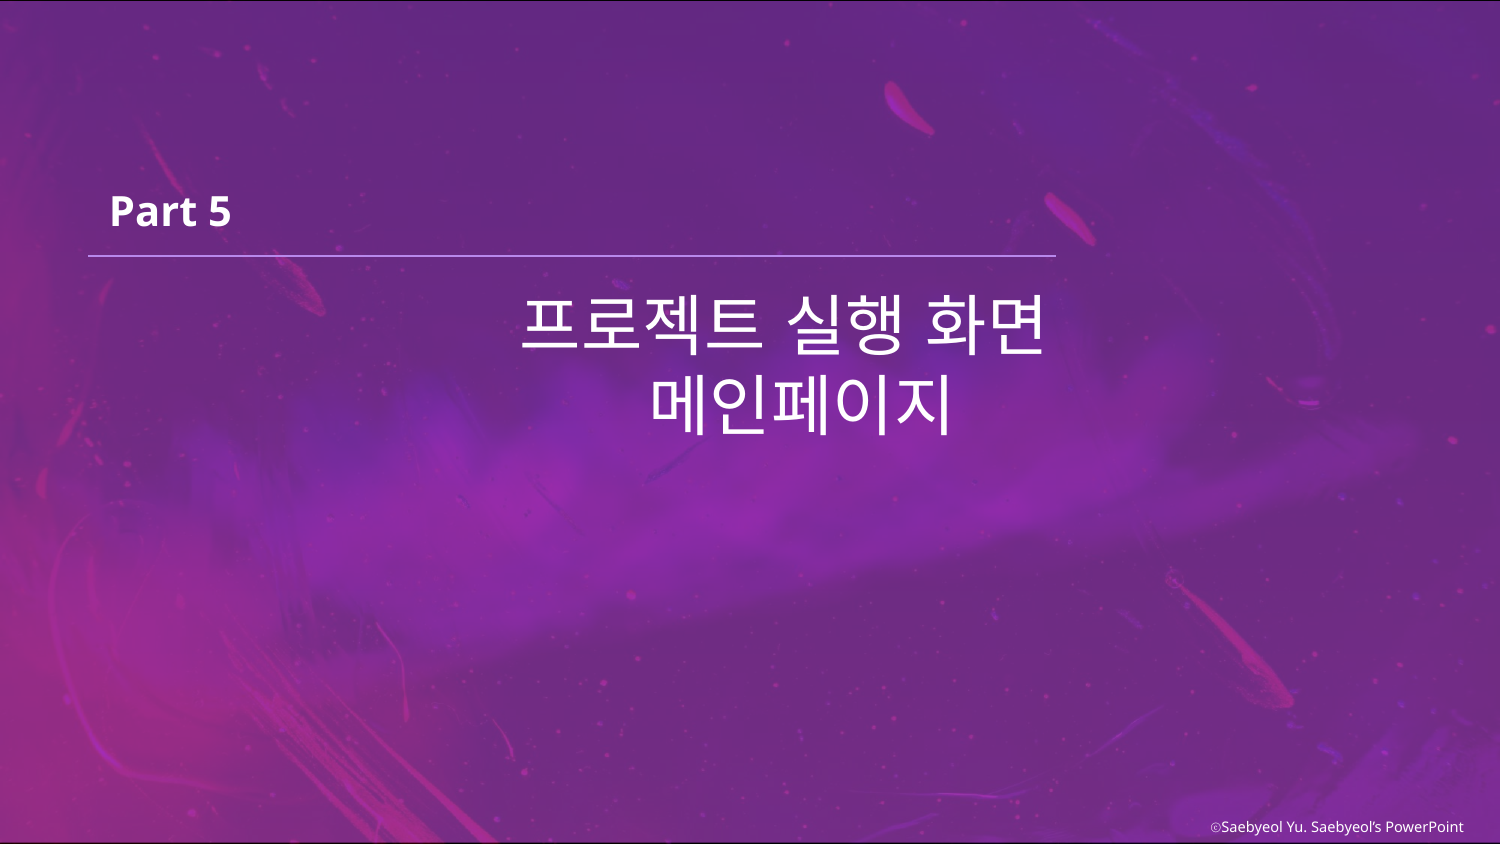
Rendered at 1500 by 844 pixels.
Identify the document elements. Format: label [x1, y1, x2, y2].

text_box [0, 0, 1500, 844]
